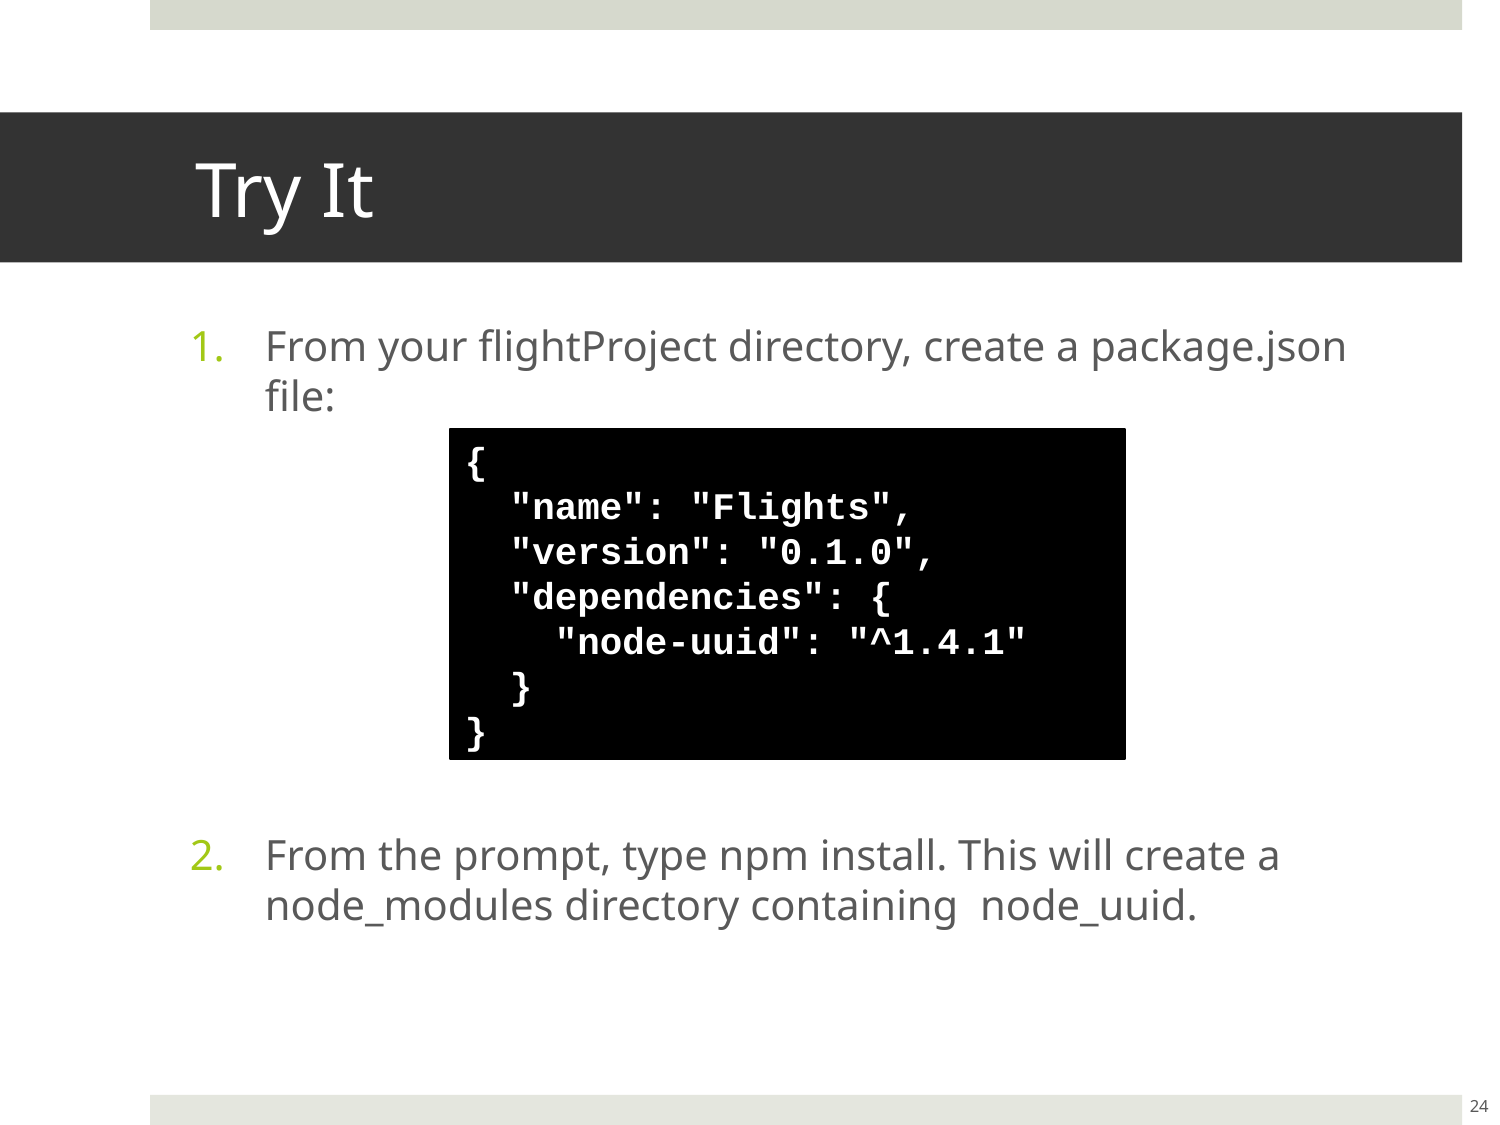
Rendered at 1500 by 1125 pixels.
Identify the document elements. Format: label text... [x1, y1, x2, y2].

title Try It [0, 112, 1463, 263]
list From your flightProject directory, create a package.json file: From the prompt, type npm install. This will create a node_modules directory containing node_uuid. [174, 312, 1424, 991]
slide_number 24 [1441, 1077, 1500, 1125]
text_box { "name": "Flights", "version": "0.1.0", "dependencies": { "node-uuid": "^1.4.1" } } [449, 428, 1126, 760]
